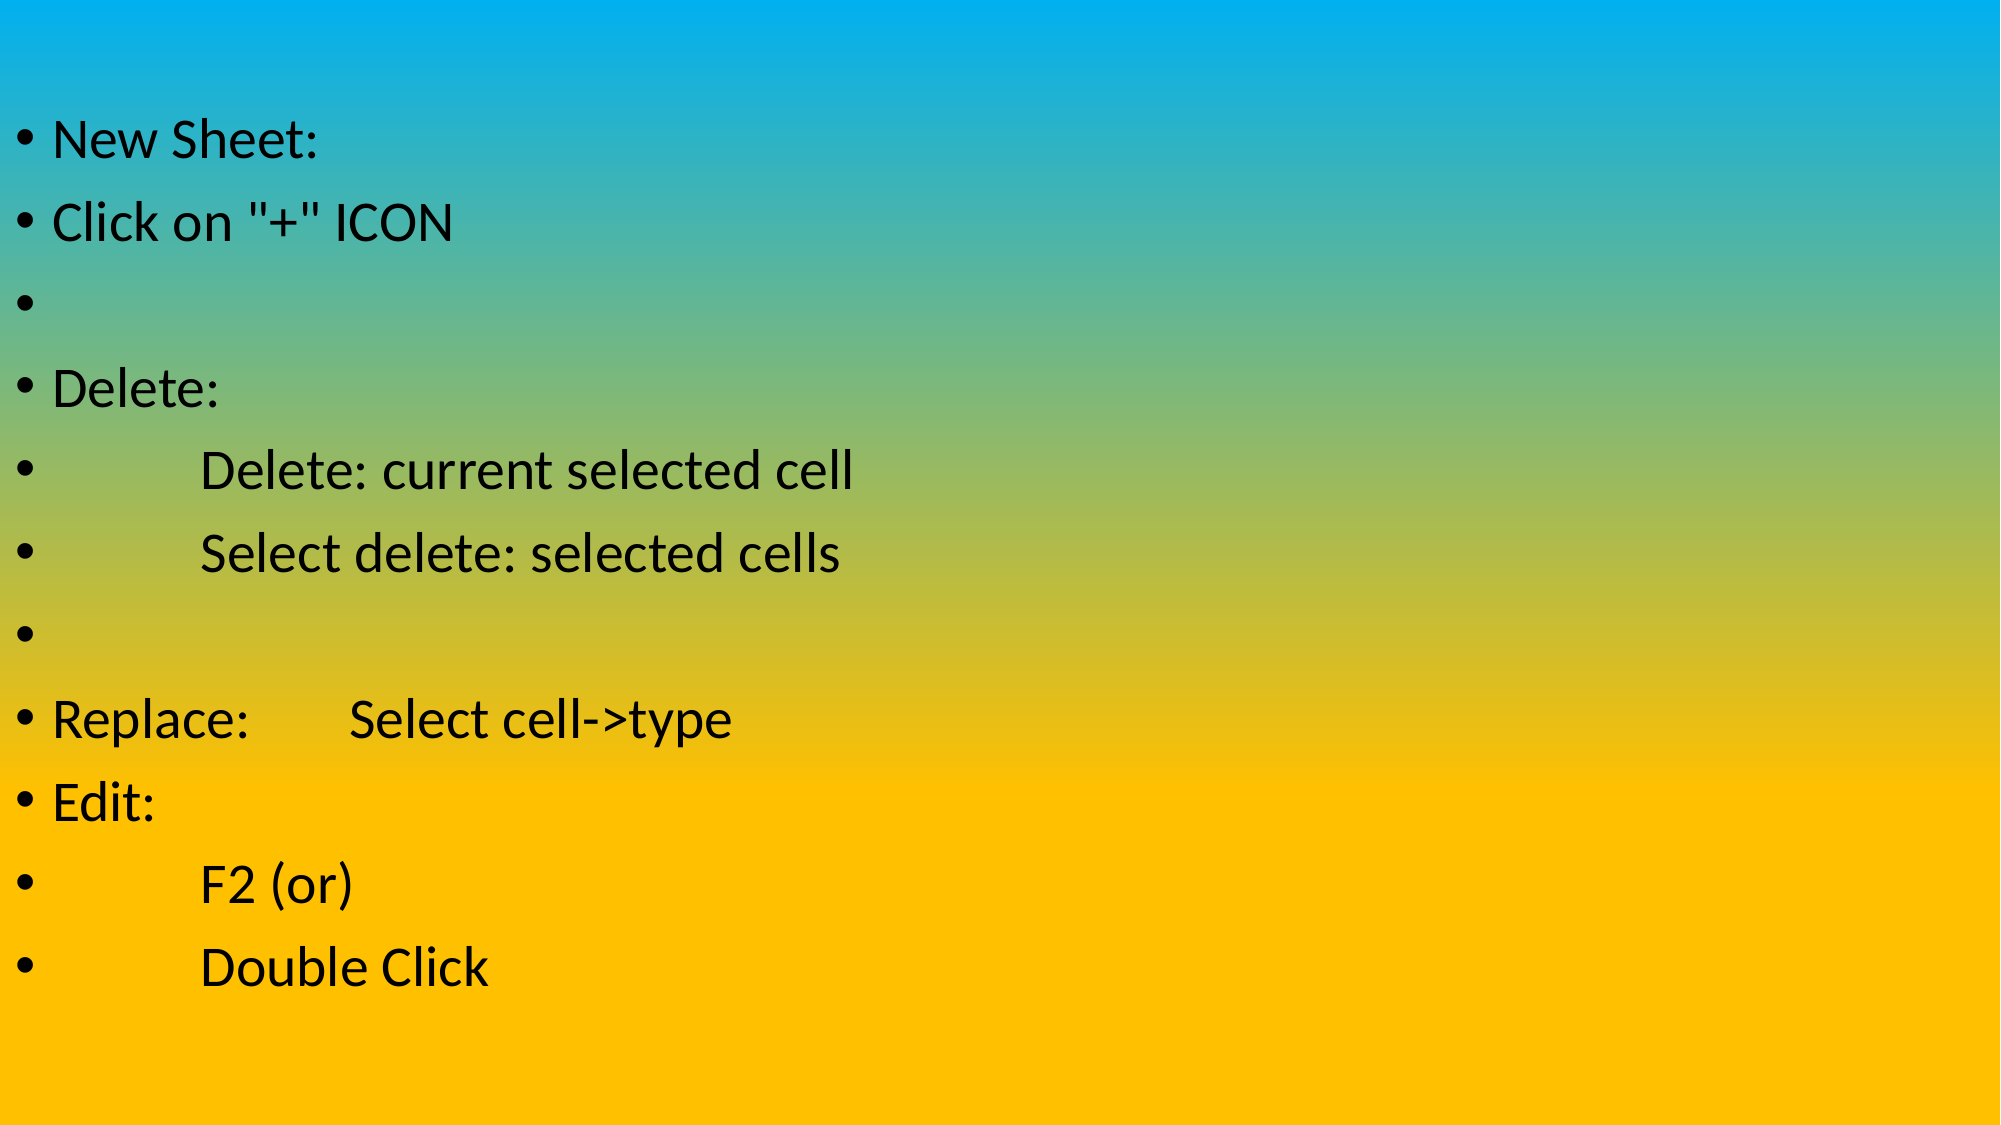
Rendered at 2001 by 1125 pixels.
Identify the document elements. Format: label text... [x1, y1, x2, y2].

list New Sheet: Click on "+" ICON Delete: Delete: current selected cell Select delete: selected cells Replace: Select cell->type Edit: F2 (or) Double Click [0, 101, 1863, 1014]
